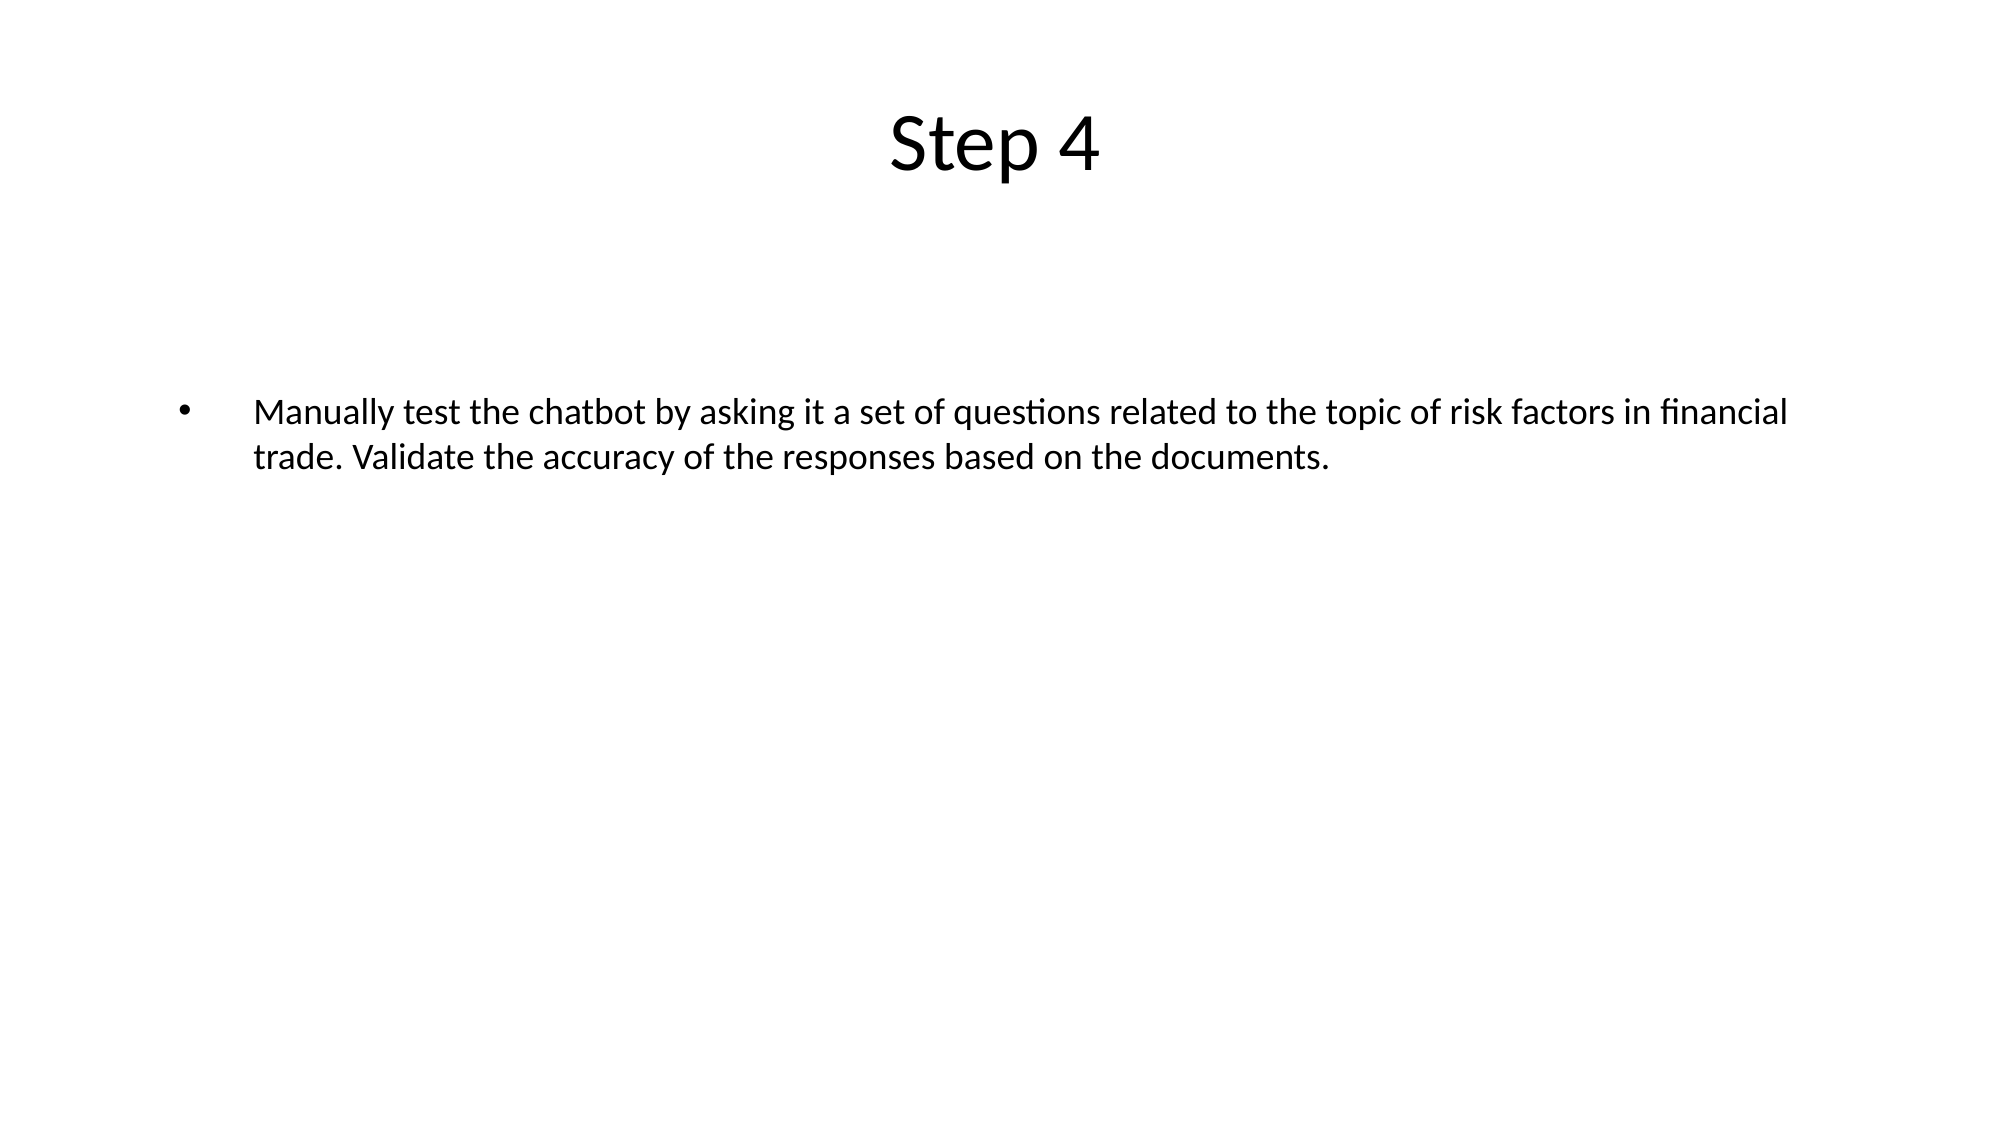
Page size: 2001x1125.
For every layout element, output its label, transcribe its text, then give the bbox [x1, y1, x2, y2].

text_box Step 4 Manually test the chatbot by asking it a set of questions related to the topic of risk factors in financial trade. Validate the accuracy of the responses based on the documents. [163, 79, 1828, 485]
